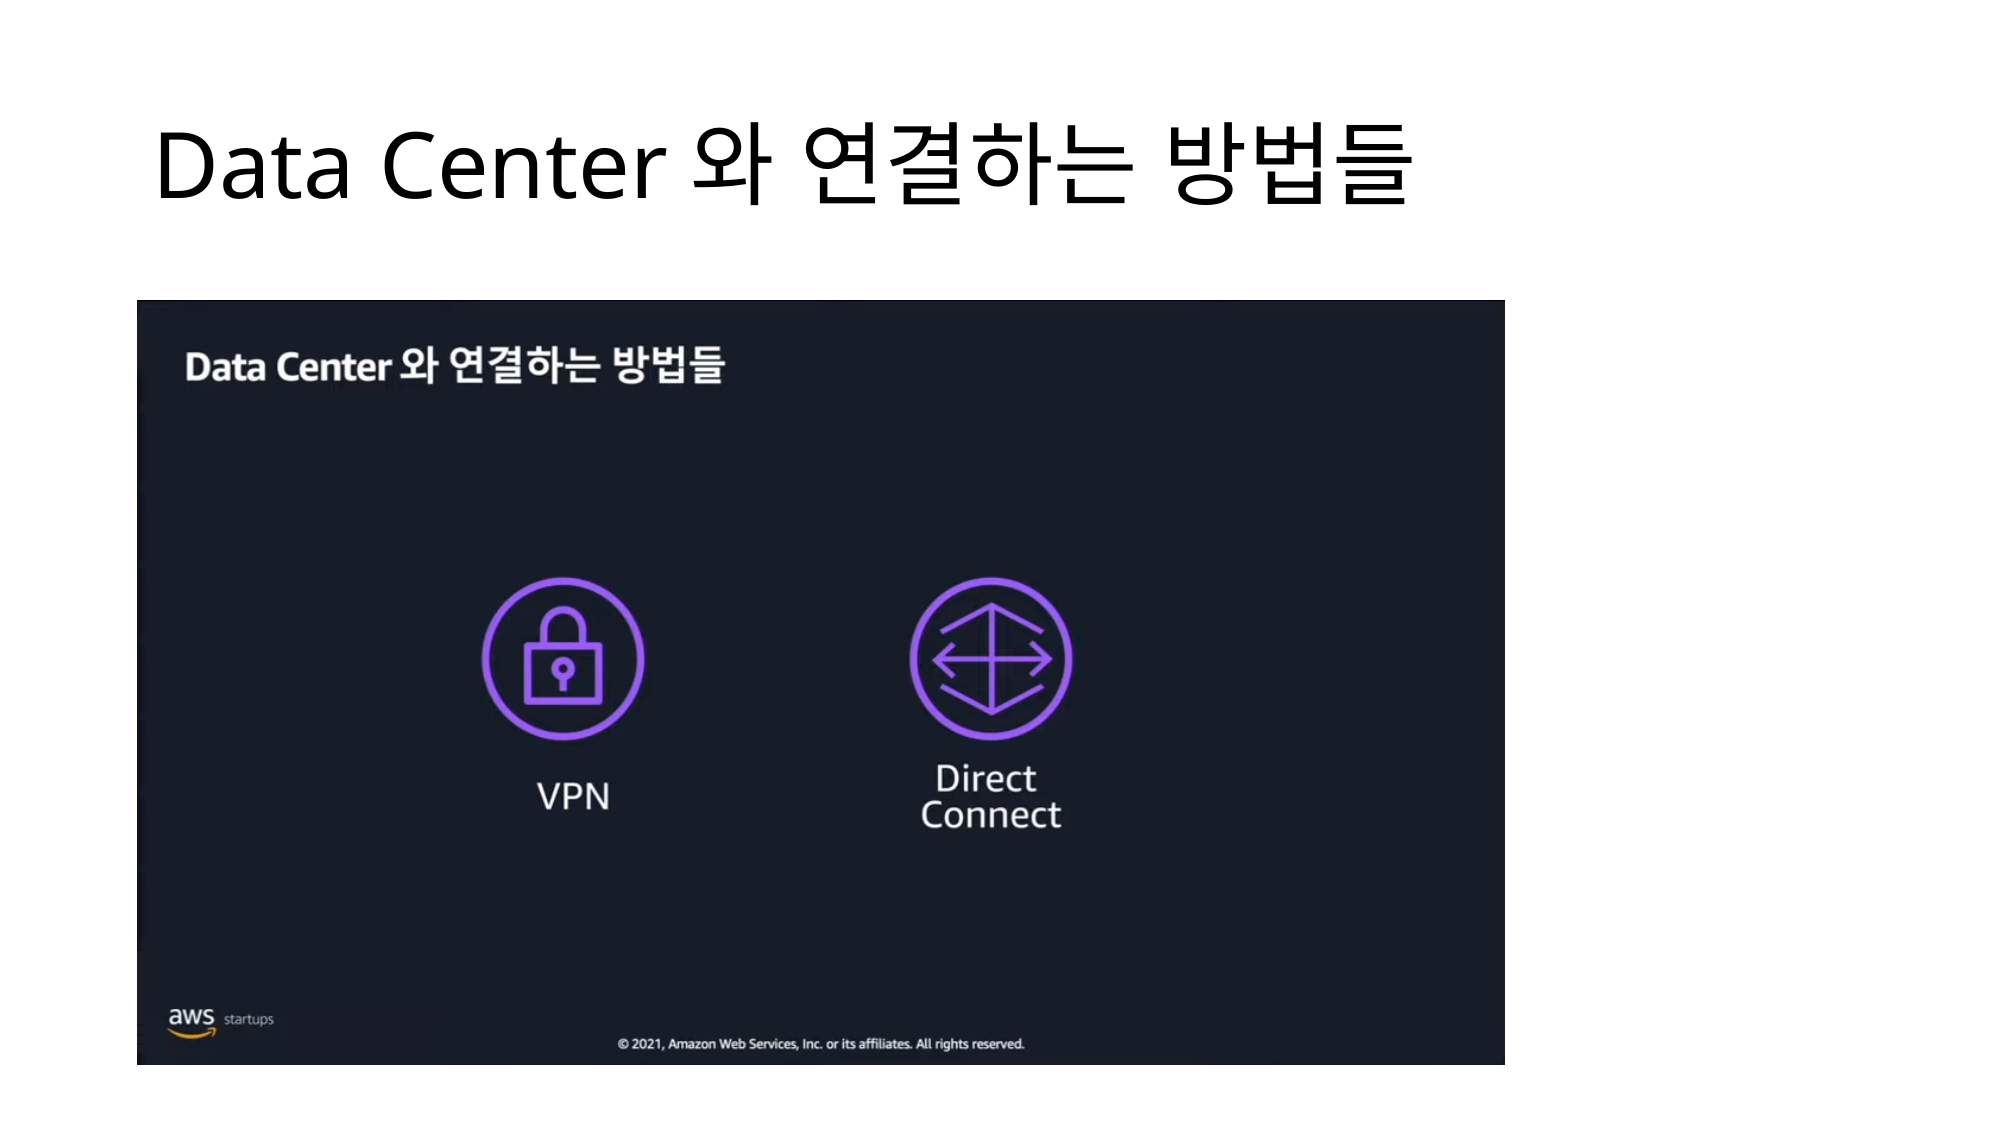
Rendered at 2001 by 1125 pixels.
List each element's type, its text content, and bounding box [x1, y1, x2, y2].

title Data Center와 연결하는 방법들 [137, 59, 1863, 278]
picture [137, 300, 1505, 1066]
